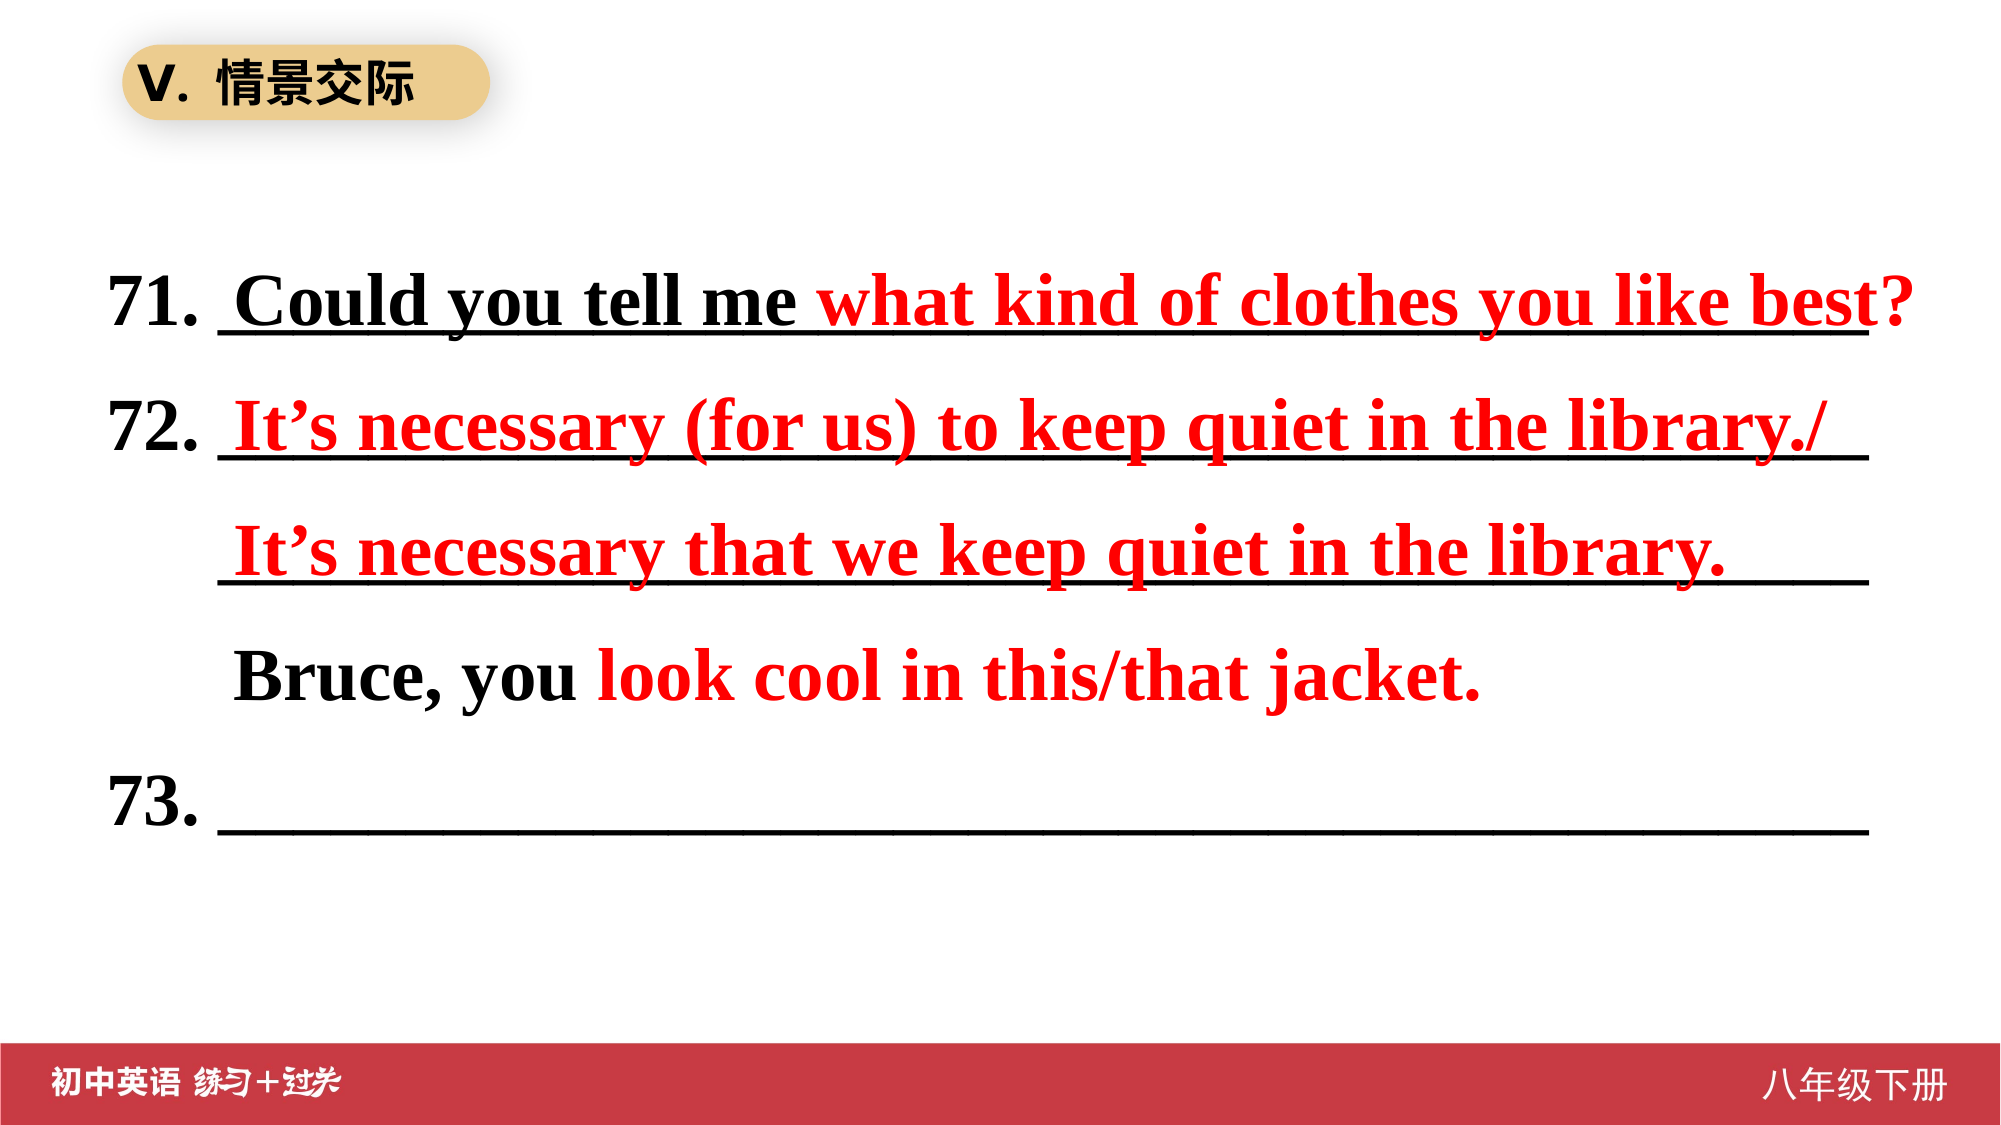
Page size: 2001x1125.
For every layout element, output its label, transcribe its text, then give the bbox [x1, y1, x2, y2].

text_box [150, 43, 492, 122]
picture [0, 0, 2001, 1125]
text_box Ⅴ. 情景交际 [122, 44, 450, 120]
text_box 71. ____________________________________________ 72. ____________________________________________ ____________________________________________ 73. ____________________________________________ [91, 208, 1909, 974]
text_box Could you tell me what kind of clothes you like best? It’s necessary (for us) to keep quiet in the library./ It’s necessary that we keep quiet in the library. Bruce, you look cool in this/that jacket. [218, 208, 1948, 724]
